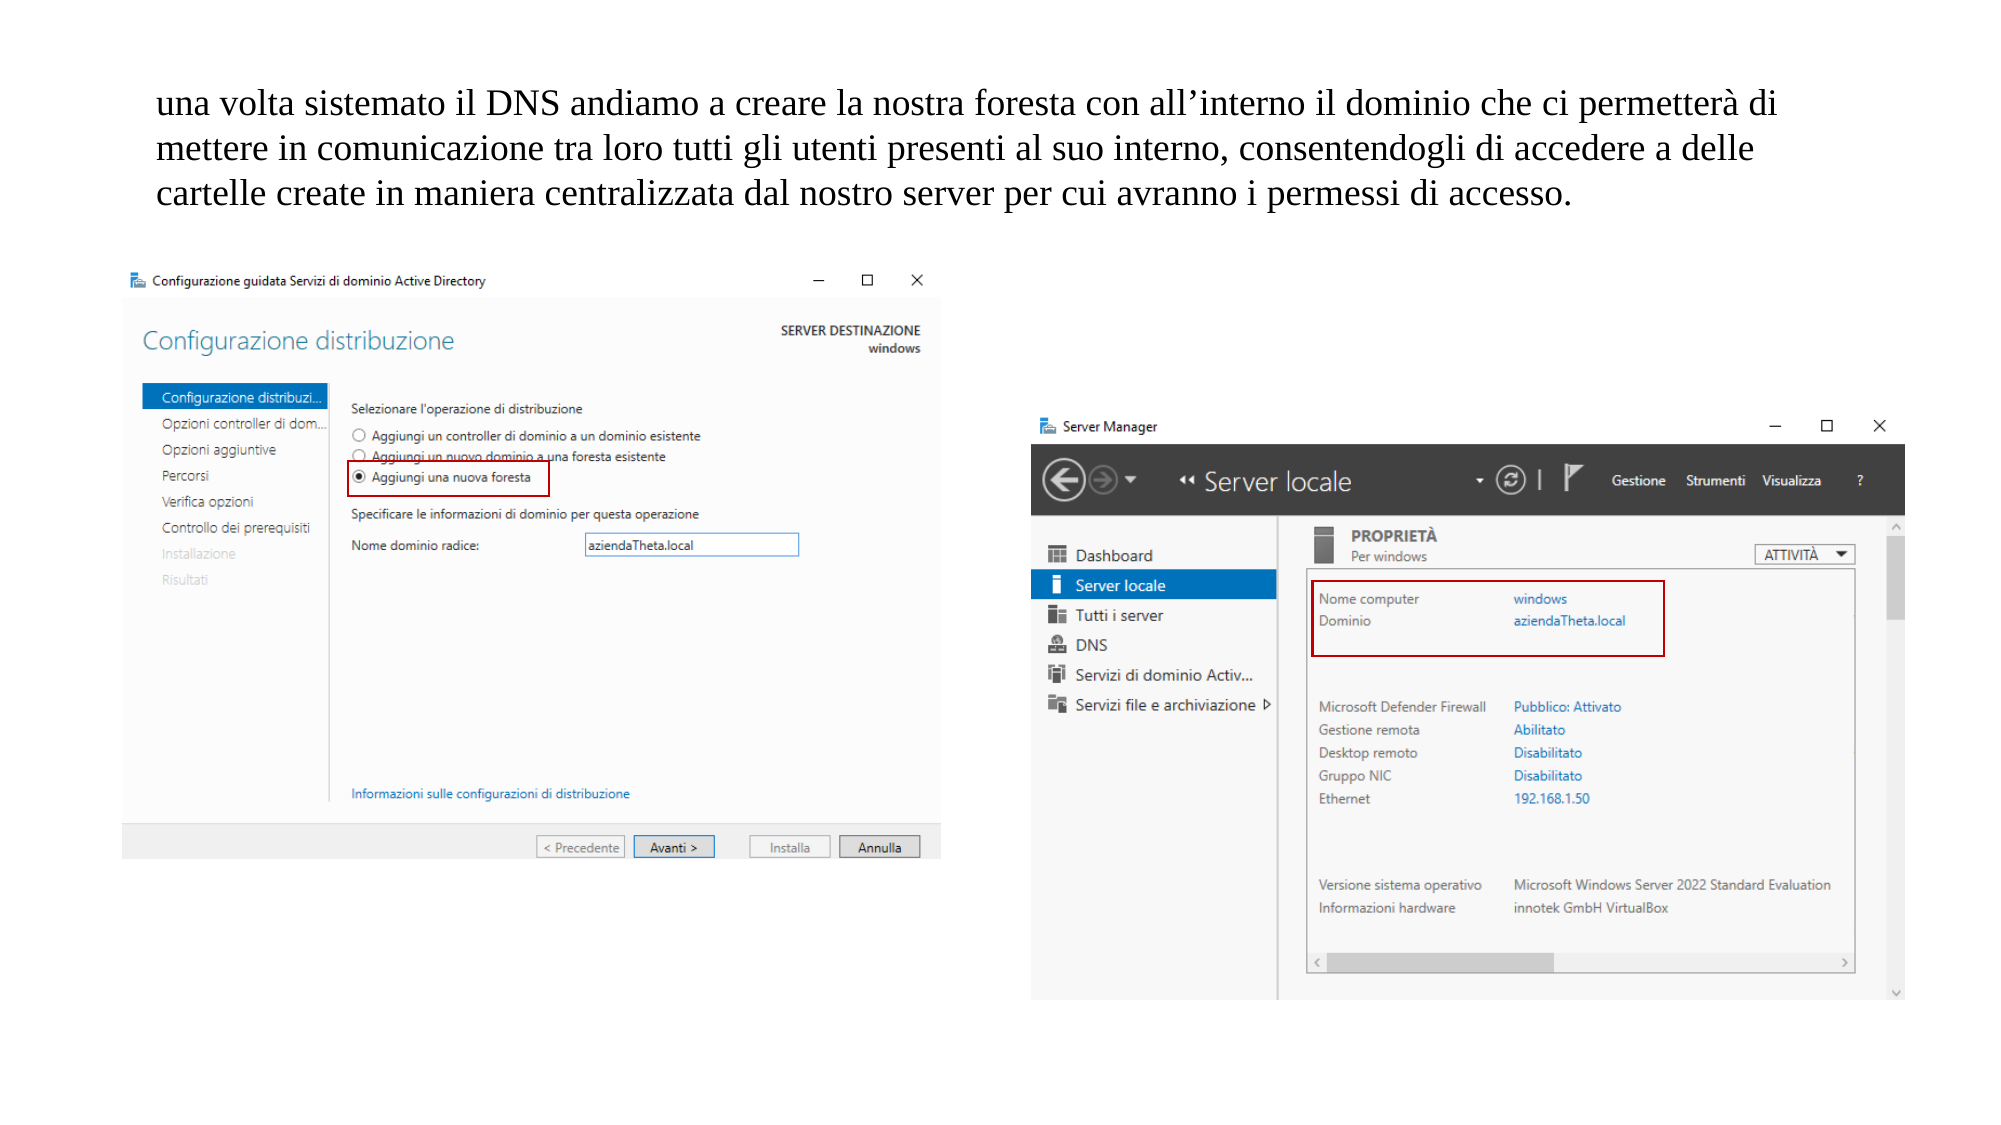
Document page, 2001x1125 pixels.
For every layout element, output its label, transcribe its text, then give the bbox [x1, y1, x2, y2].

text_box una volta sistemato il DNS andiamo a creare la nostra foresta con all’interno il dominio che ci permetterà di mettere in comunicazione tra loro tutti gli utenti presenti al suo interno, consentendogli di accedere a delle cartelle create in maniera centralizzata dal nostro server per cui avranno i permessi di accesso. [141, 70, 1842, 221]
picture [121, 266, 941, 859]
picture [1031, 412, 1905, 1000]
